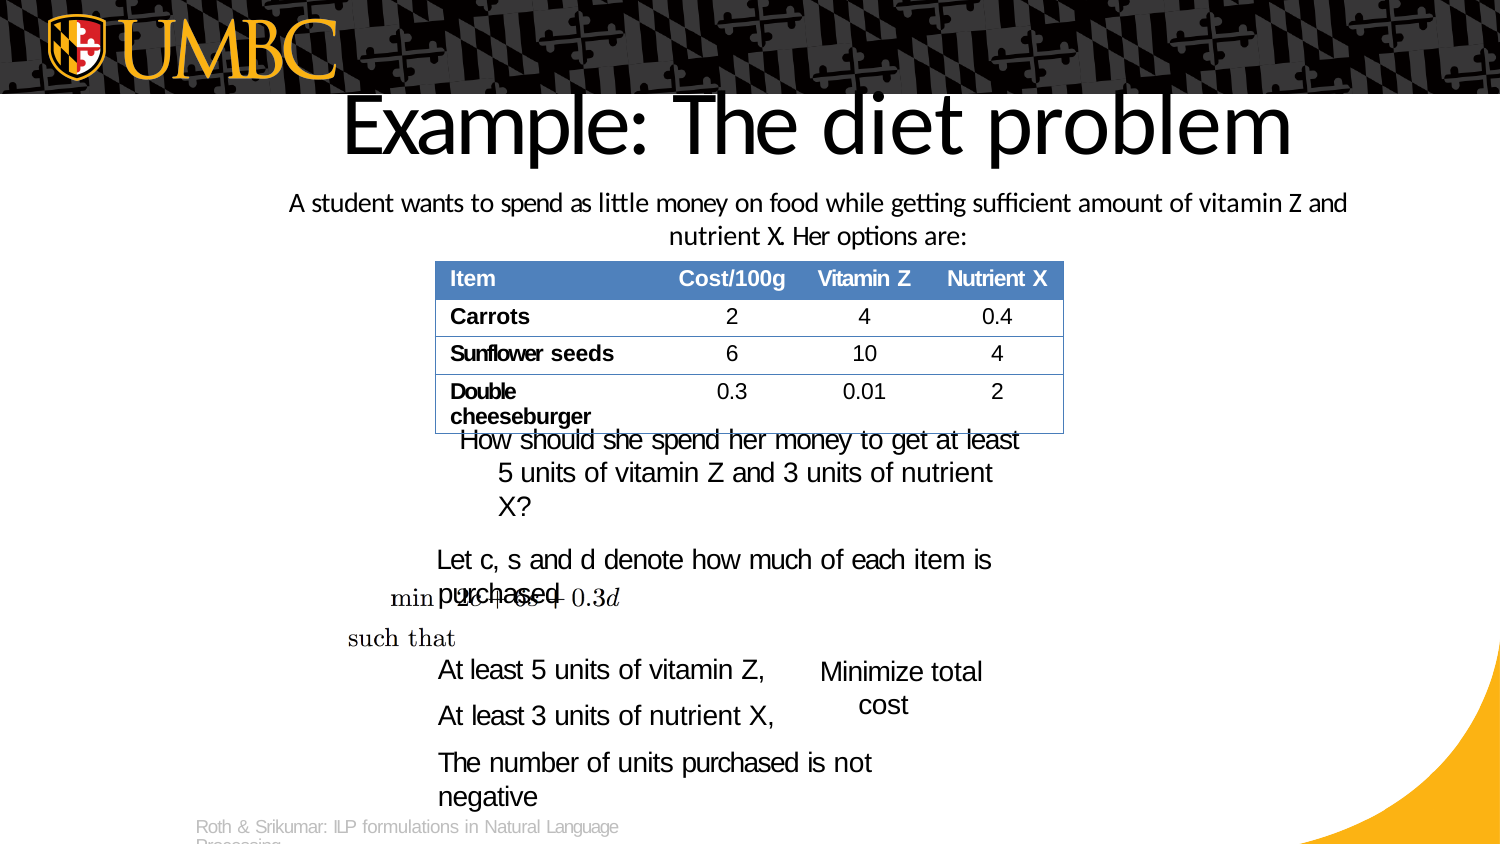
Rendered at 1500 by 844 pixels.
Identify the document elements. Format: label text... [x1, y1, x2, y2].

picture [1299, 639, 1500, 844]
table_cell Sunflower seeds [436, 337, 663, 374]
table_cell 0.3 [663, 375, 800, 433]
table_cell 10 [800, 337, 929, 374]
table_header Nutrient X [929, 261, 1063, 300]
table_cell 4 [929, 337, 1063, 374]
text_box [348, 587, 987, 787]
picture [0, 0, 1500, 94]
text_box Roth & Srikumar: ILP formulations in Natural Language Processing [194, 817, 696, 844]
text_box At least 5 units of vitamin Z, At least 3 units of nutrient X, The number of units purchased is not negative [436, 796, 971, 812]
table_cell 2 [663, 300, 800, 336]
table_header Item [436, 261, 663, 300]
table_cell 0.01 [800, 375, 929, 433]
table_header Vitamin Z [800, 261, 929, 300]
table_header Cost/100g [663, 261, 800, 300]
title Example: The diet problem A student wants to spend as little money on food while getting sufficient amount of vitamin Z and nutrient X. Her options are: [159, 32, 1476, 252]
text_box How should she spend her money to get at least 5 units of vitamin Z and 3 units of nutrient X? Let c, s and d denote how much of each item is purchased Minimize total cost [436, 419, 1102, 721]
table_cell 6 [663, 337, 800, 374]
table_cell Double cheeseburger [436, 375, 663, 433]
table_cell 0.4 [929, 300, 1063, 336]
table_cell 2 [929, 375, 1063, 433]
table_cell 4 [800, 300, 929, 336]
table_cell Carrots [436, 300, 663, 336]
